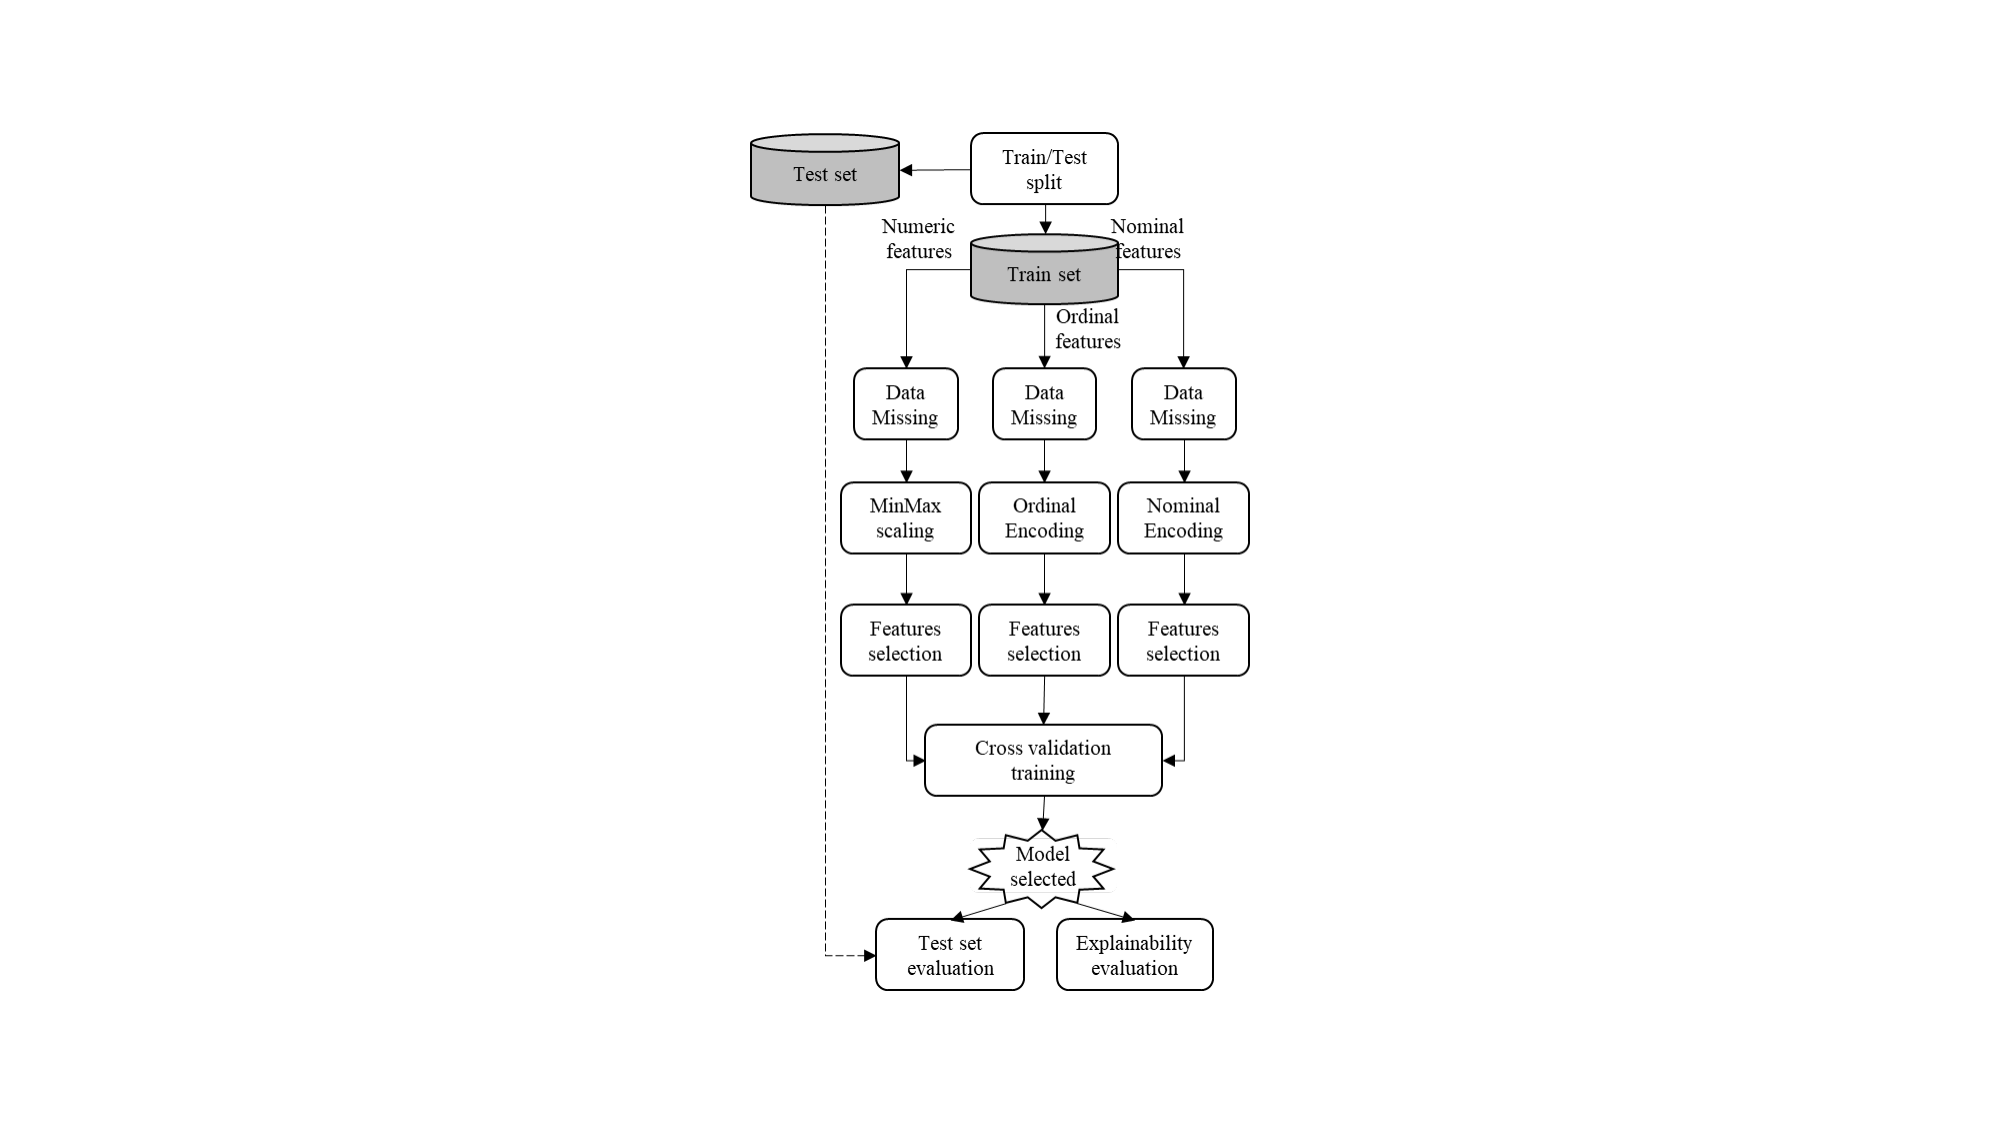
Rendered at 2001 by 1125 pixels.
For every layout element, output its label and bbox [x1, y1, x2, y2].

picture [750, 132, 1250, 993]
